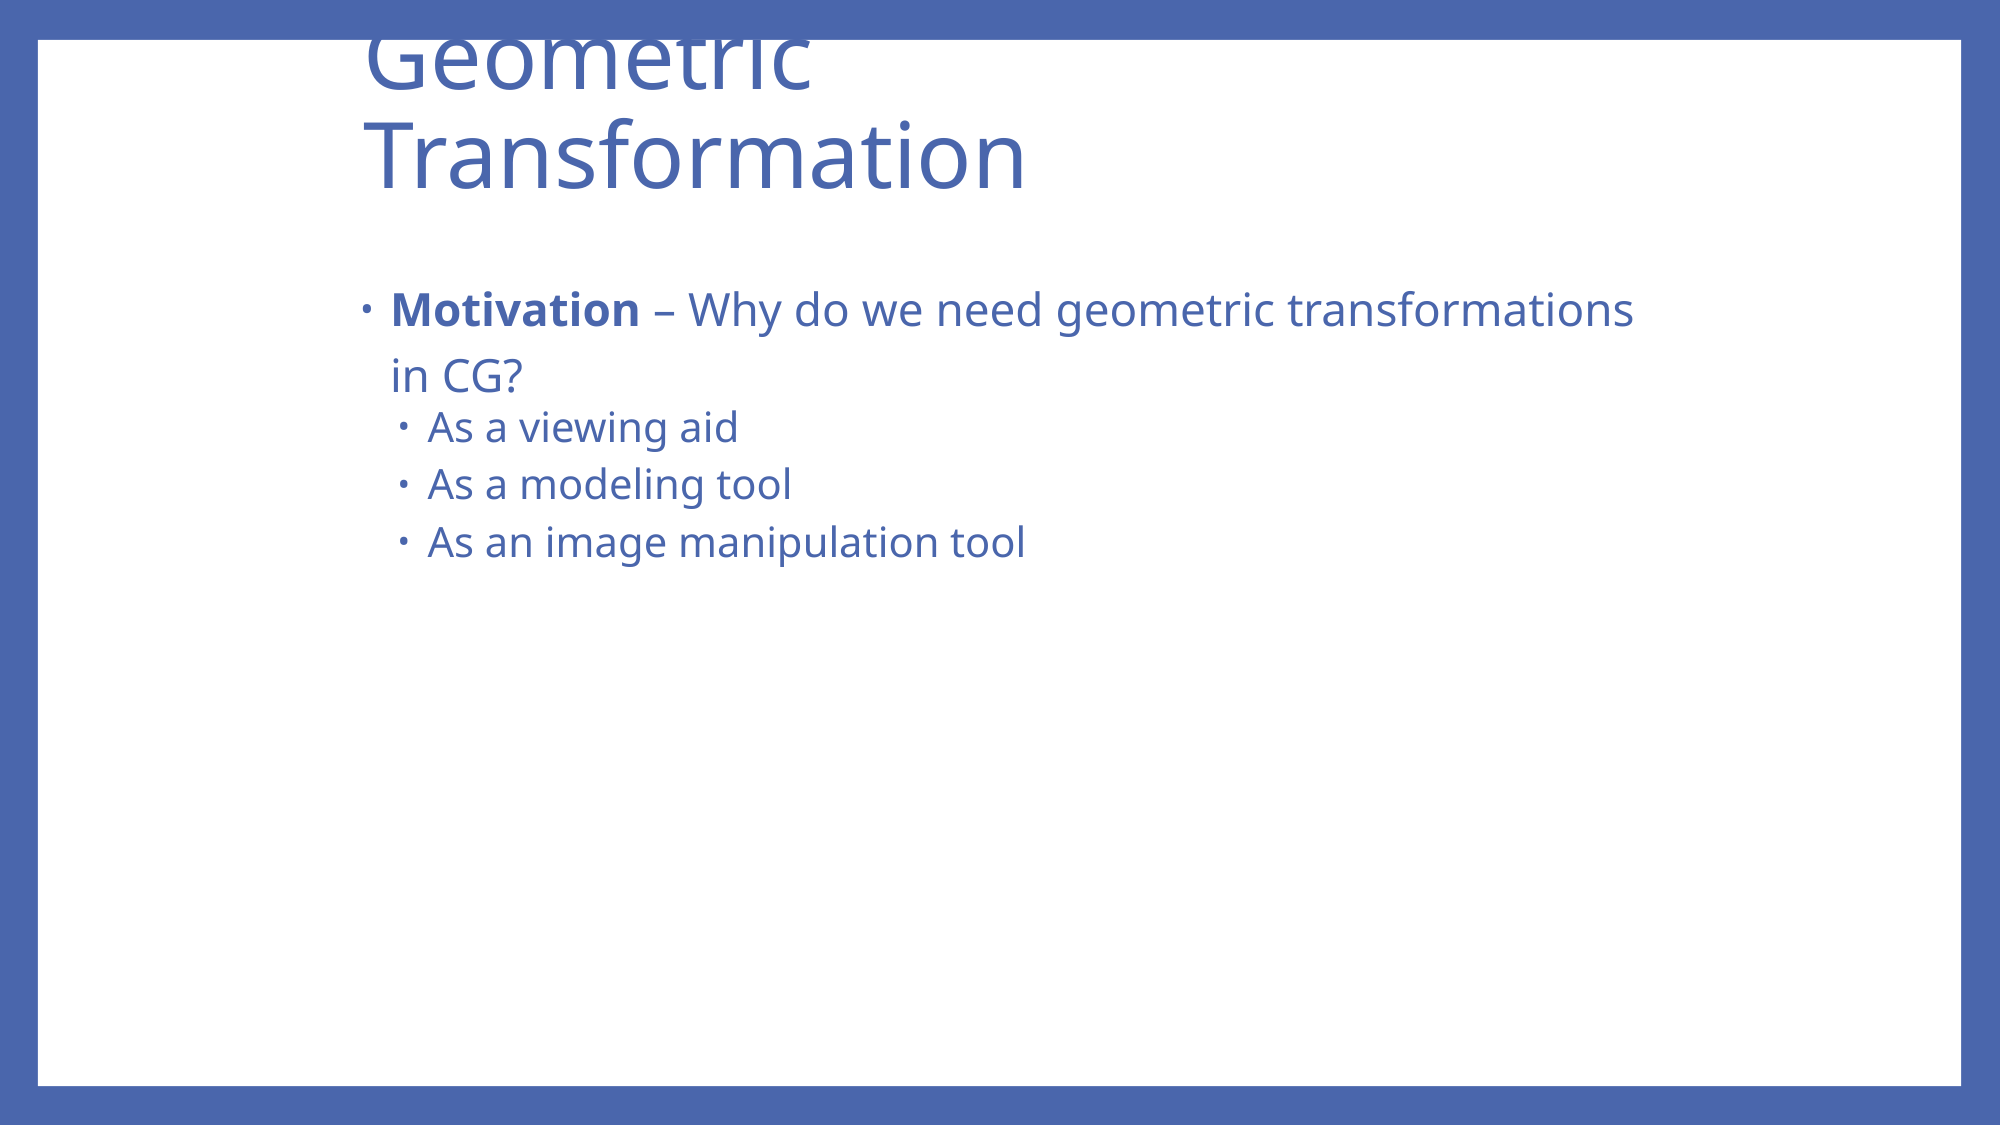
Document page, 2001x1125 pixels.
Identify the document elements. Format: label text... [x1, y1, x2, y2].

list Motivation – Why do we need geometric transformations in CG? As a viewing aid As a modeling tool As an image manipulation tool [337, 262, 1675, 963]
title Geometric Transformation [348, 46, 1488, 172]
